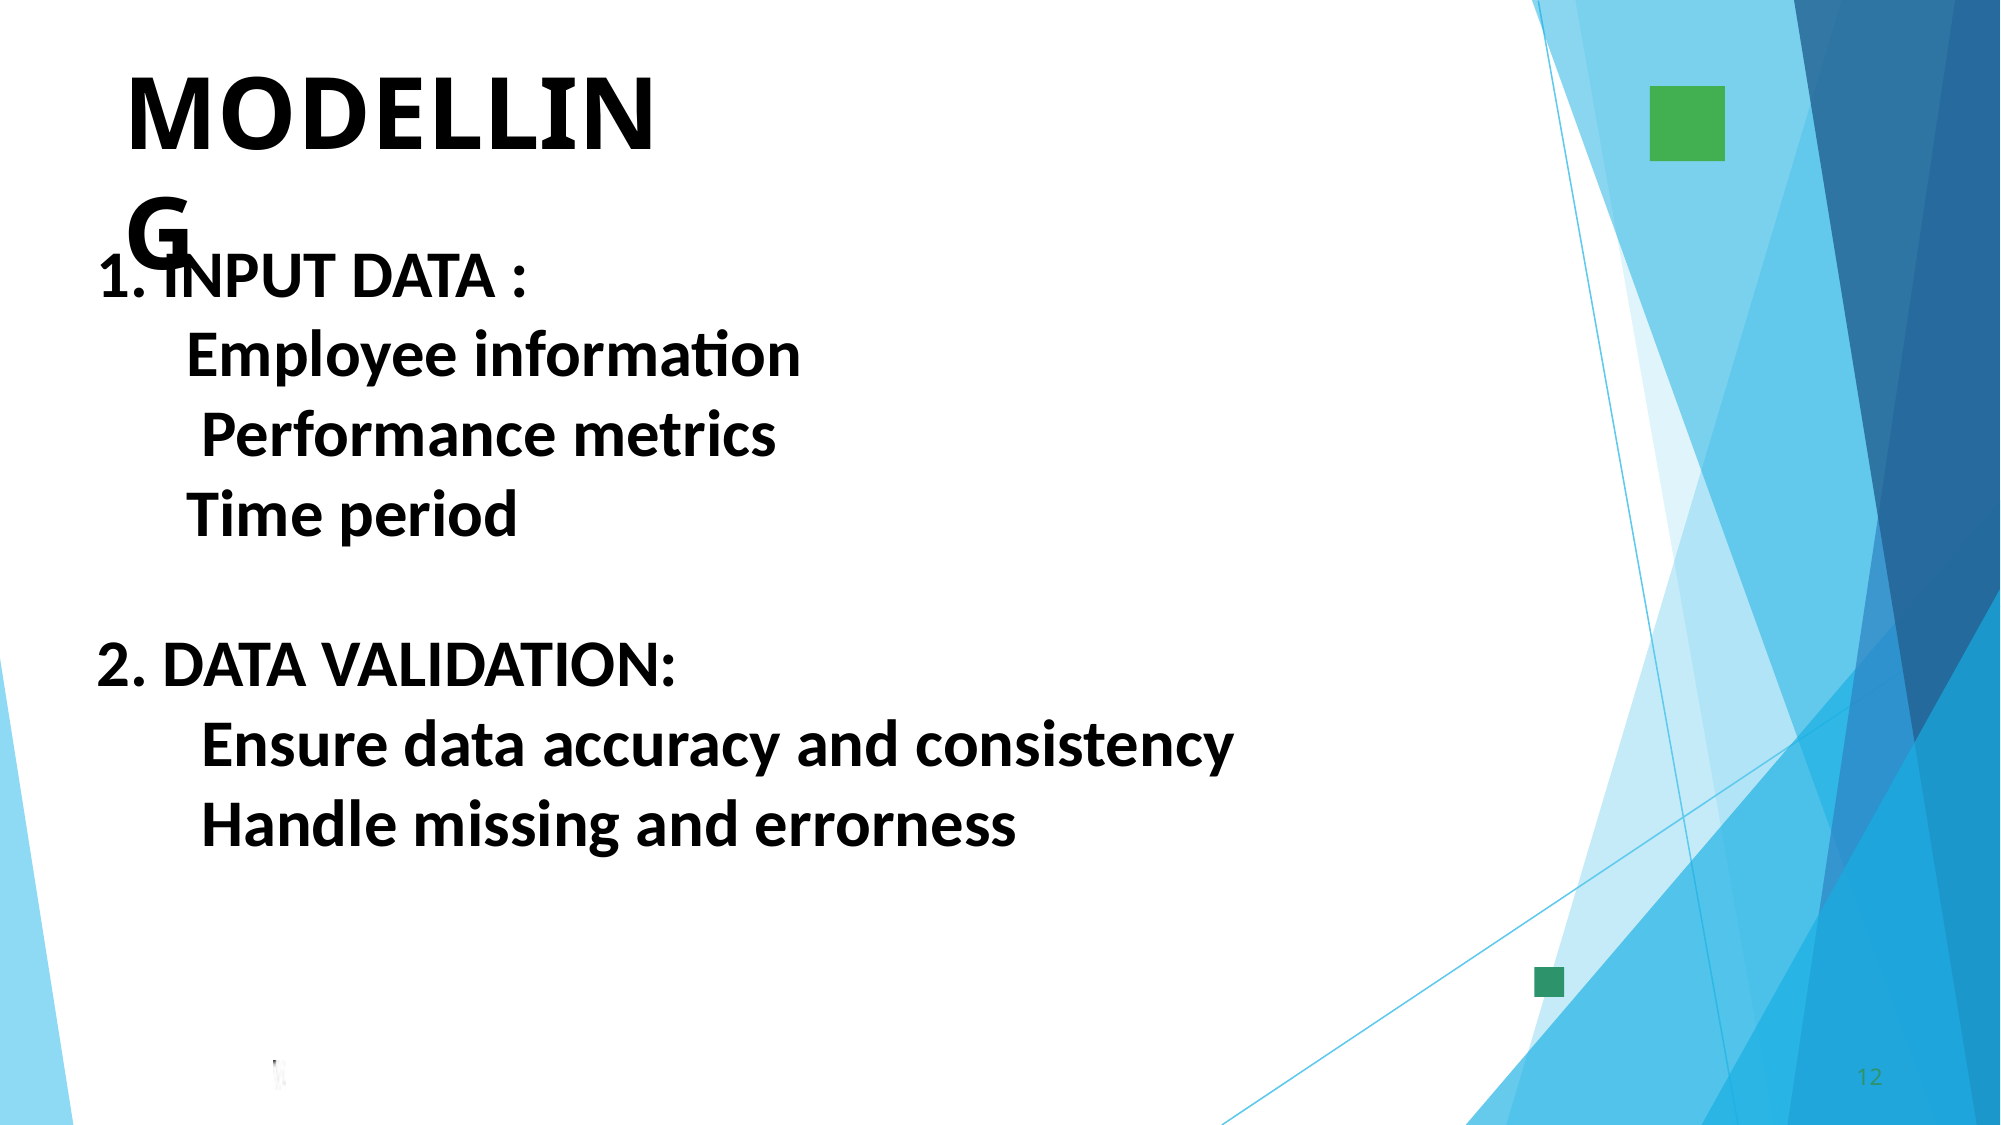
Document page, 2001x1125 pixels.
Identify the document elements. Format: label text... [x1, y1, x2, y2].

text_box [1534, 967, 1565, 997]
picture [273, 1060, 287, 1091]
text_box 12 [1849, 1061, 1888, 1095]
text_box [1649, 86, 1725, 162]
text_box 1. INPUT DATA : Employee information Performance metrics Time period 2. DATA VALIDATION: Ensure data accuracy and consistency Handle missing and errorness [81, 222, 1329, 868]
text_box MODELLING [121, 47, 664, 222]
